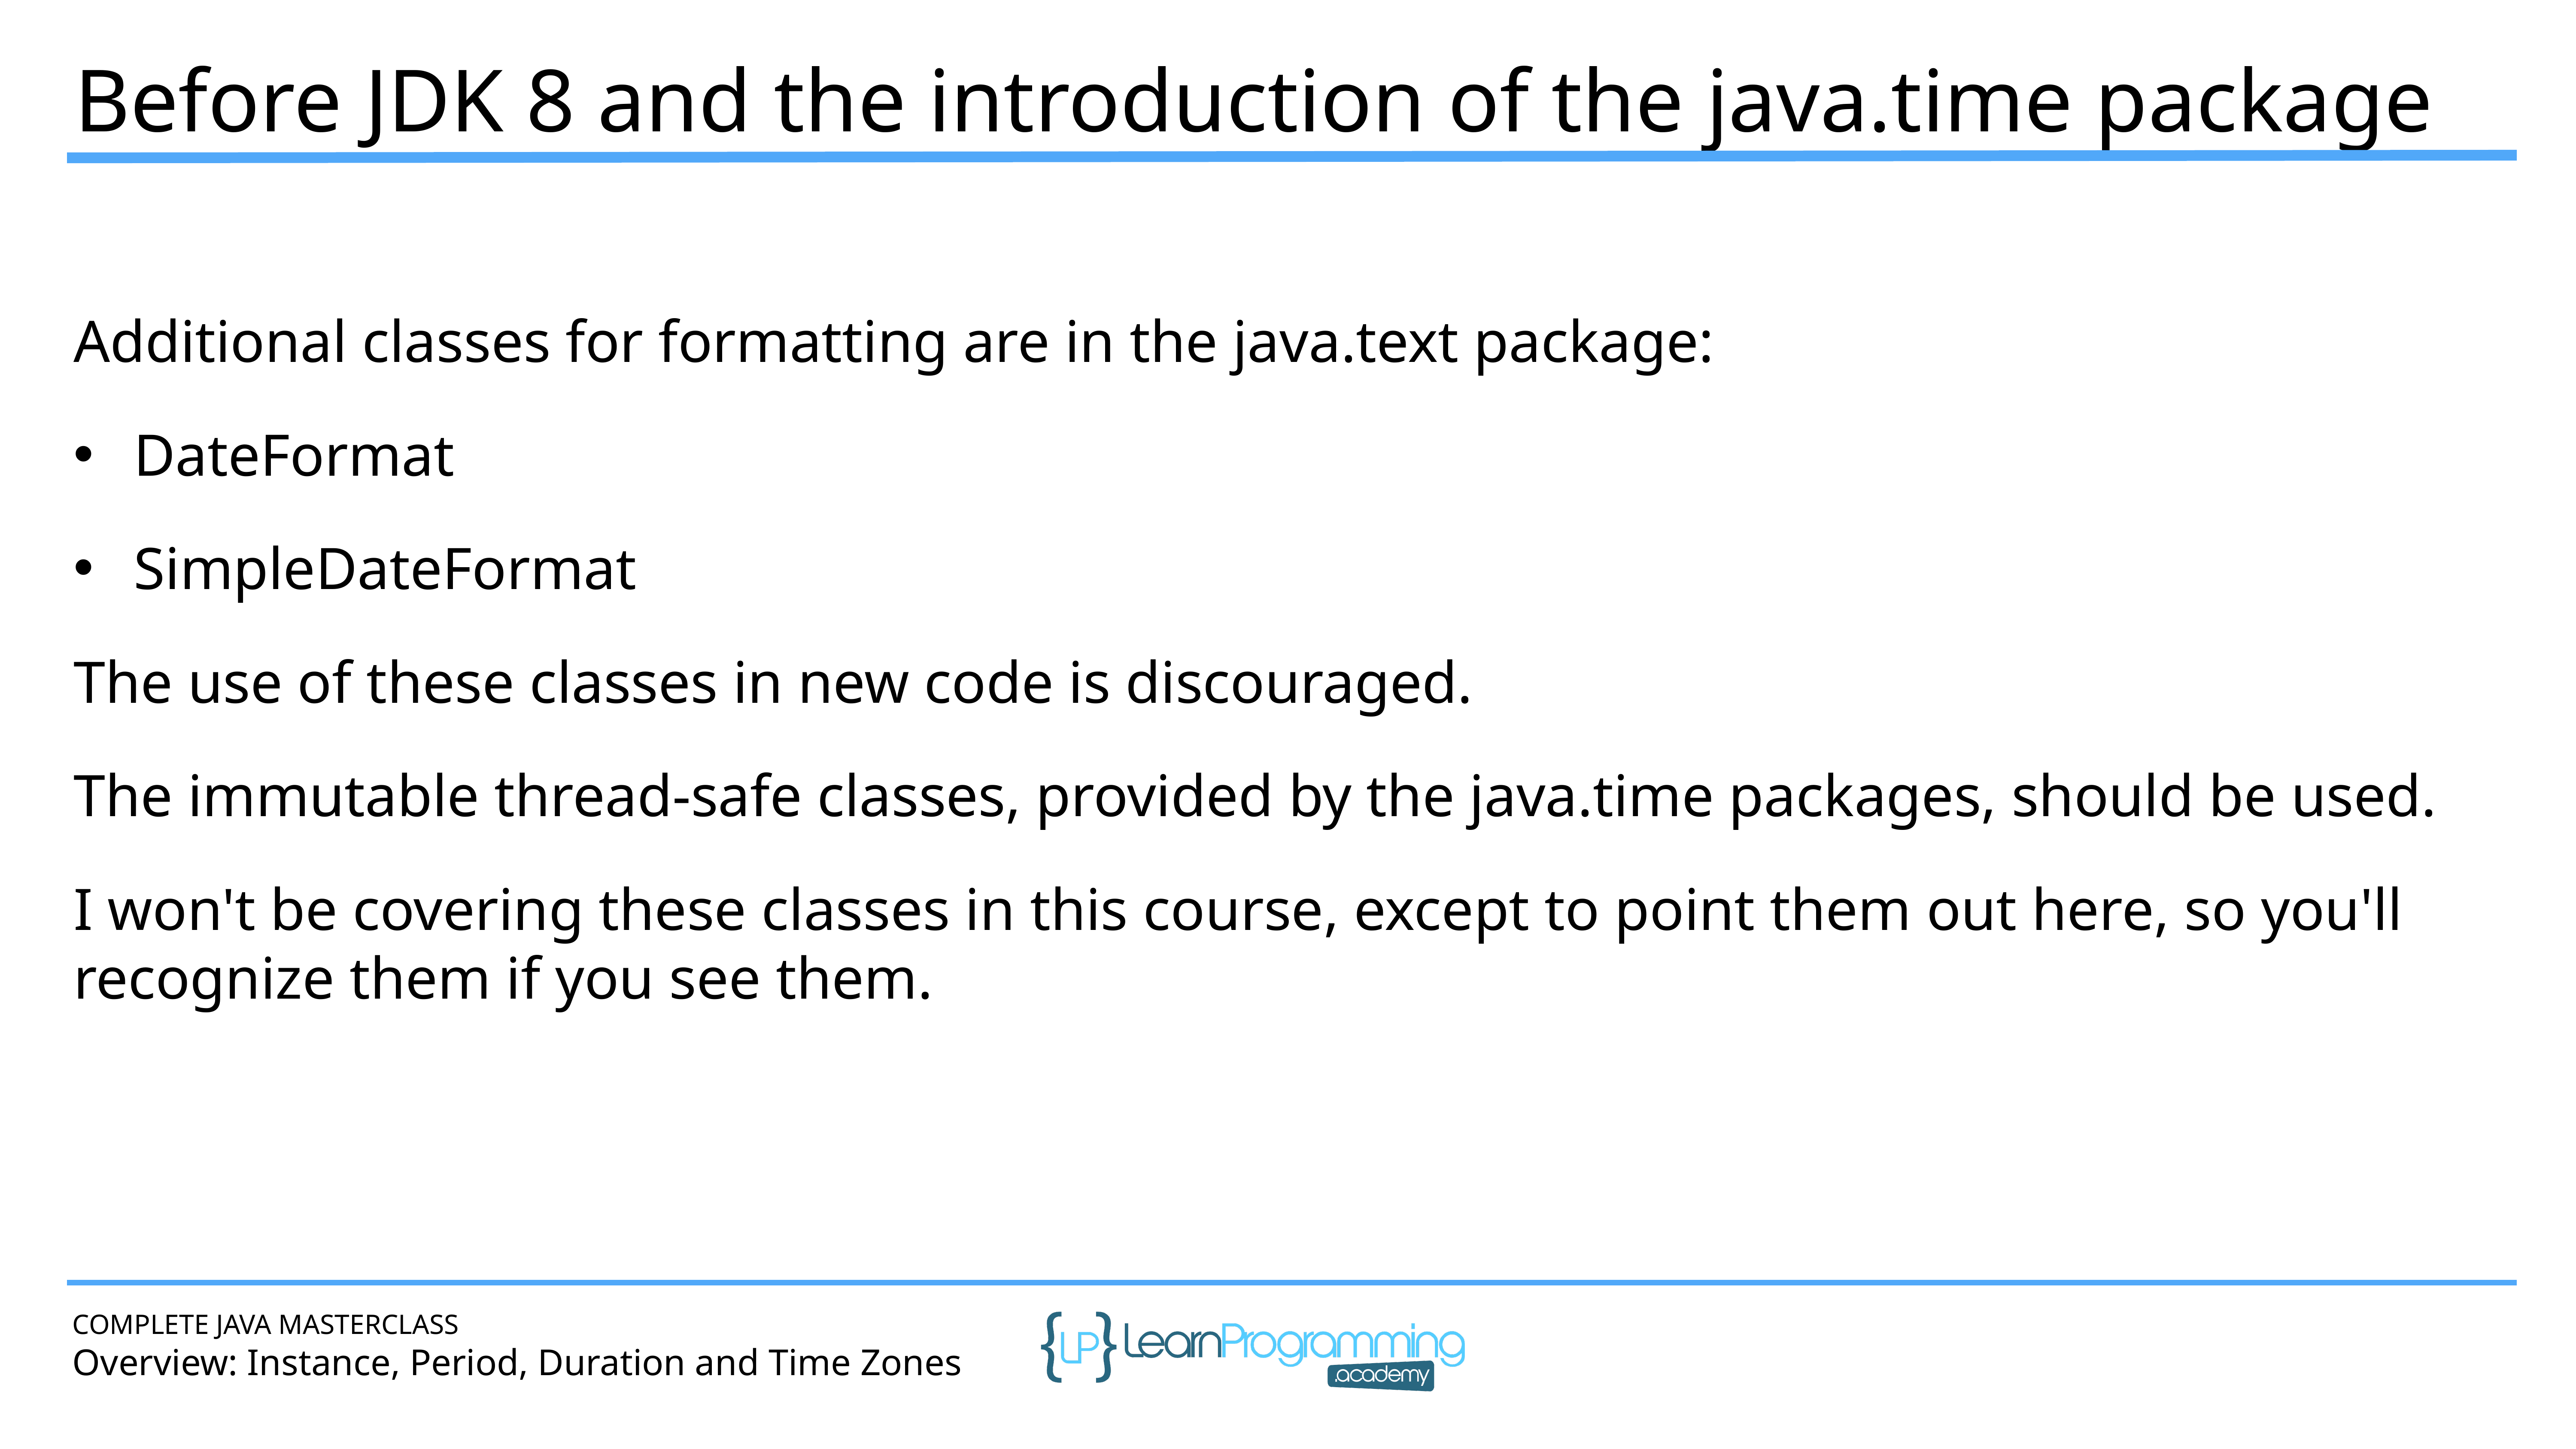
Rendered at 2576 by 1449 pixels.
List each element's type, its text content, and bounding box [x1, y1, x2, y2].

text_box Before JDK 8 and the introduction of the java.time package [69, 40, 2439, 154]
text_box Additional classes for formatting are in the java.text package: DateFormat SimpleDateFormat The use of these classes in new code is discouraged. The immutable thread-safe classes, provided by the java.time packages, should be used. I won't be covering these classes in this course, except to point them out here, so you'll recognize them if you see them. [67, 301, 2517, 1139]
picture [1032, 1302, 1477, 1400]
text_box COMPLETE JAVA MASTERCLASS Overview: Instance, Period, Duration and Time Zones [67, 1302, 1030, 1388]
